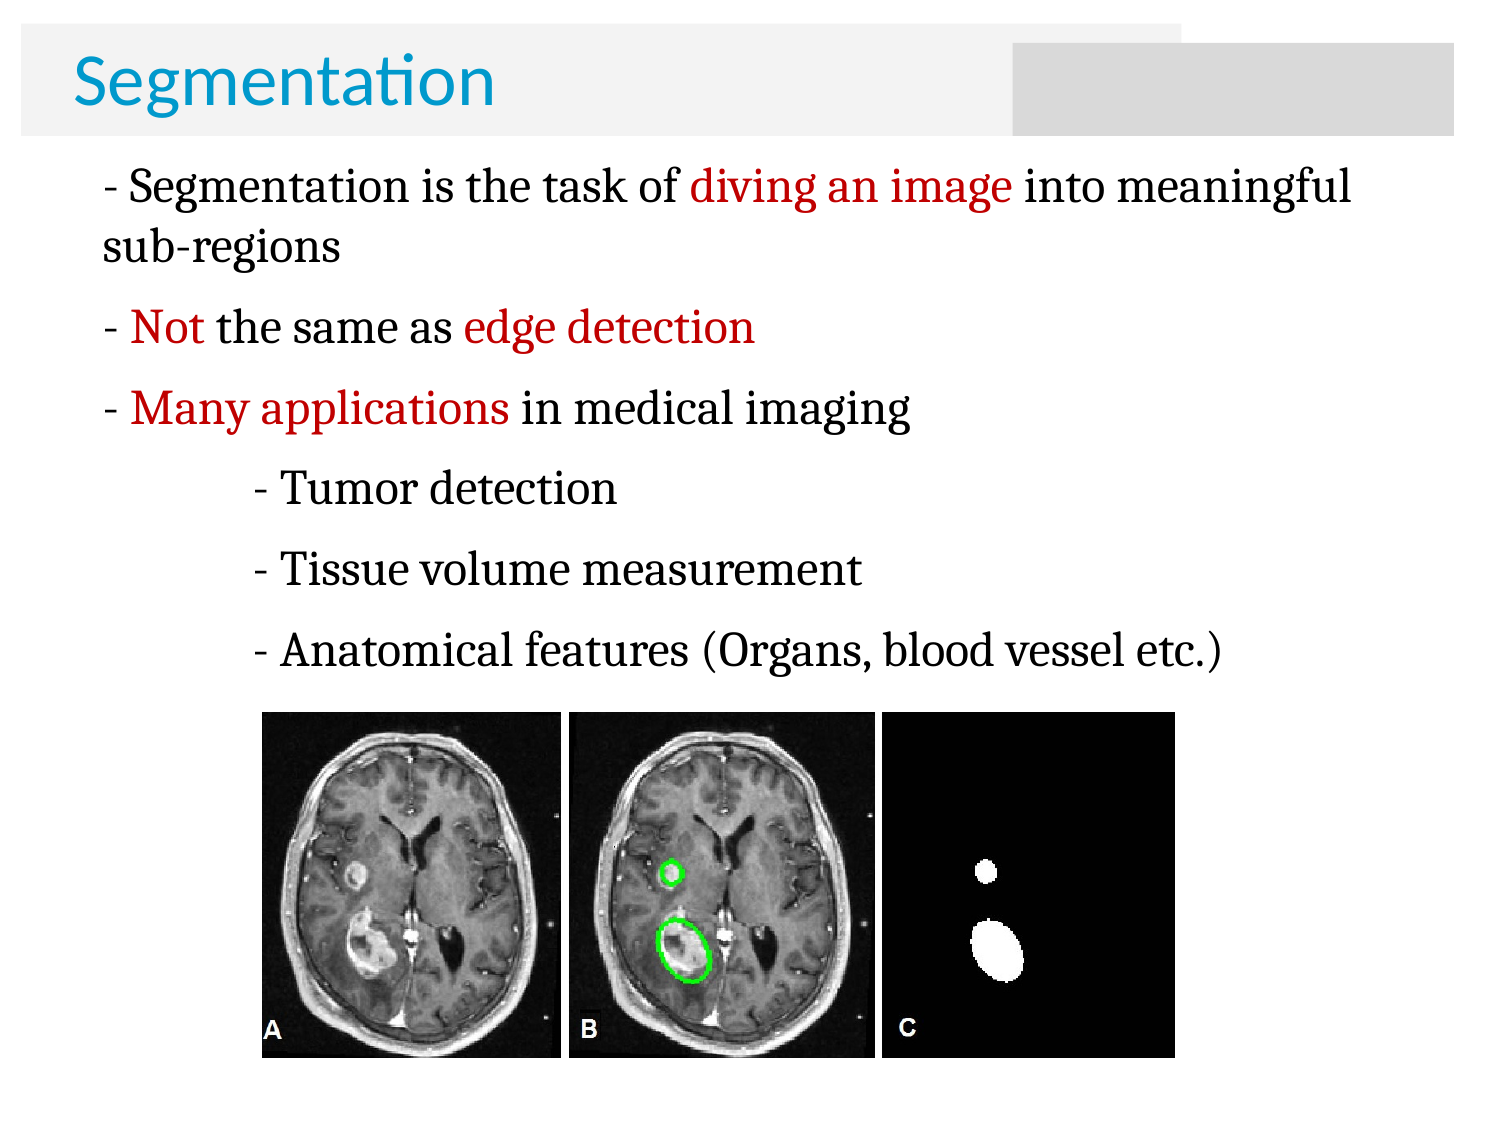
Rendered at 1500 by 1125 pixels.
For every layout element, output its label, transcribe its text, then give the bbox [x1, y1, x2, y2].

title [1012, 42, 1454, 136]
picture [262, 712, 1176, 1058]
title Segmentation [21, 23, 1182, 136]
text_box - Segmentation is the task of diving an image into meaningful sub-regions - Not the same as edge detection - Many applications in medical imaging - Tumor detection - Tissue volume measurement - Anatomical features (Organs, blood vessel etc.) [87, 137, 1463, 700]
text_box [75, 149, 1450, 1063]
